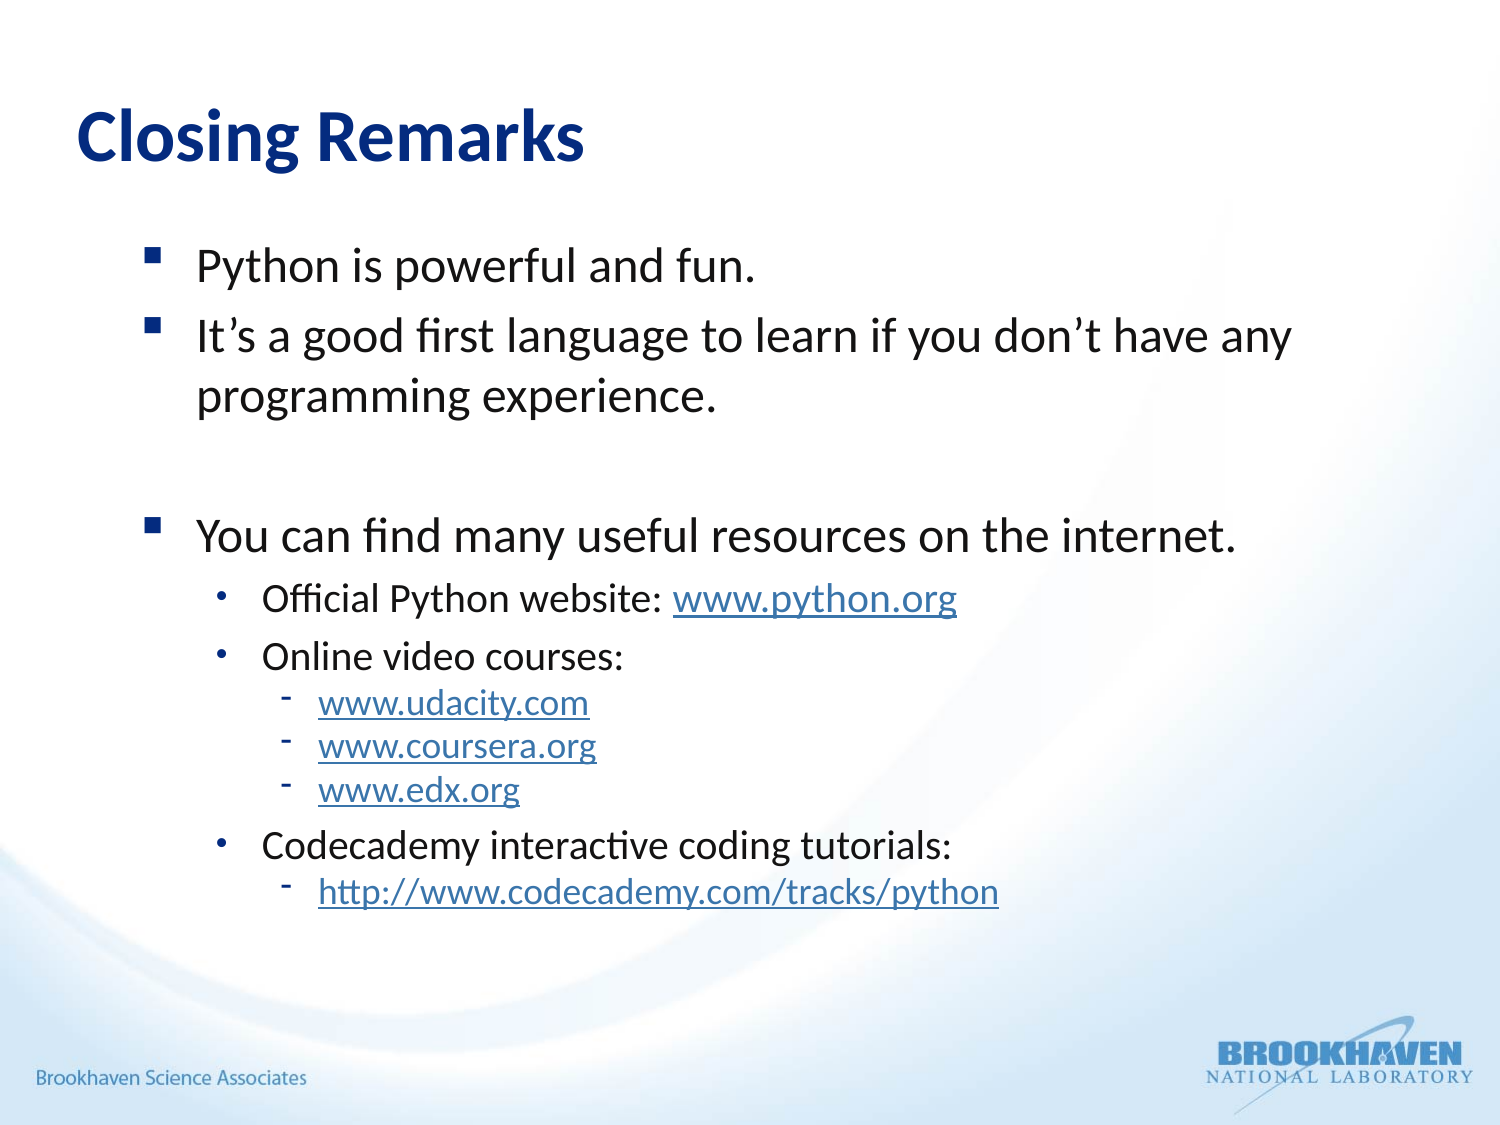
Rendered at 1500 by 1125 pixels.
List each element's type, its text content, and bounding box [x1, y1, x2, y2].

list Python is powerful and fun. It’s a good first language to learn if you don’t have any programming experience. You can find many useful resources on the internet. Official Python website: www.python.org Online video courses: www.udacity.com www.coursera.org www.edx.org Codecademy interactive coding tutorials: http://www.codecademy.com/tracks/python [125, 224, 1375, 938]
picture [0, 0, 1500, 1125]
title Closing Remarks [62, 50, 1438, 229]
